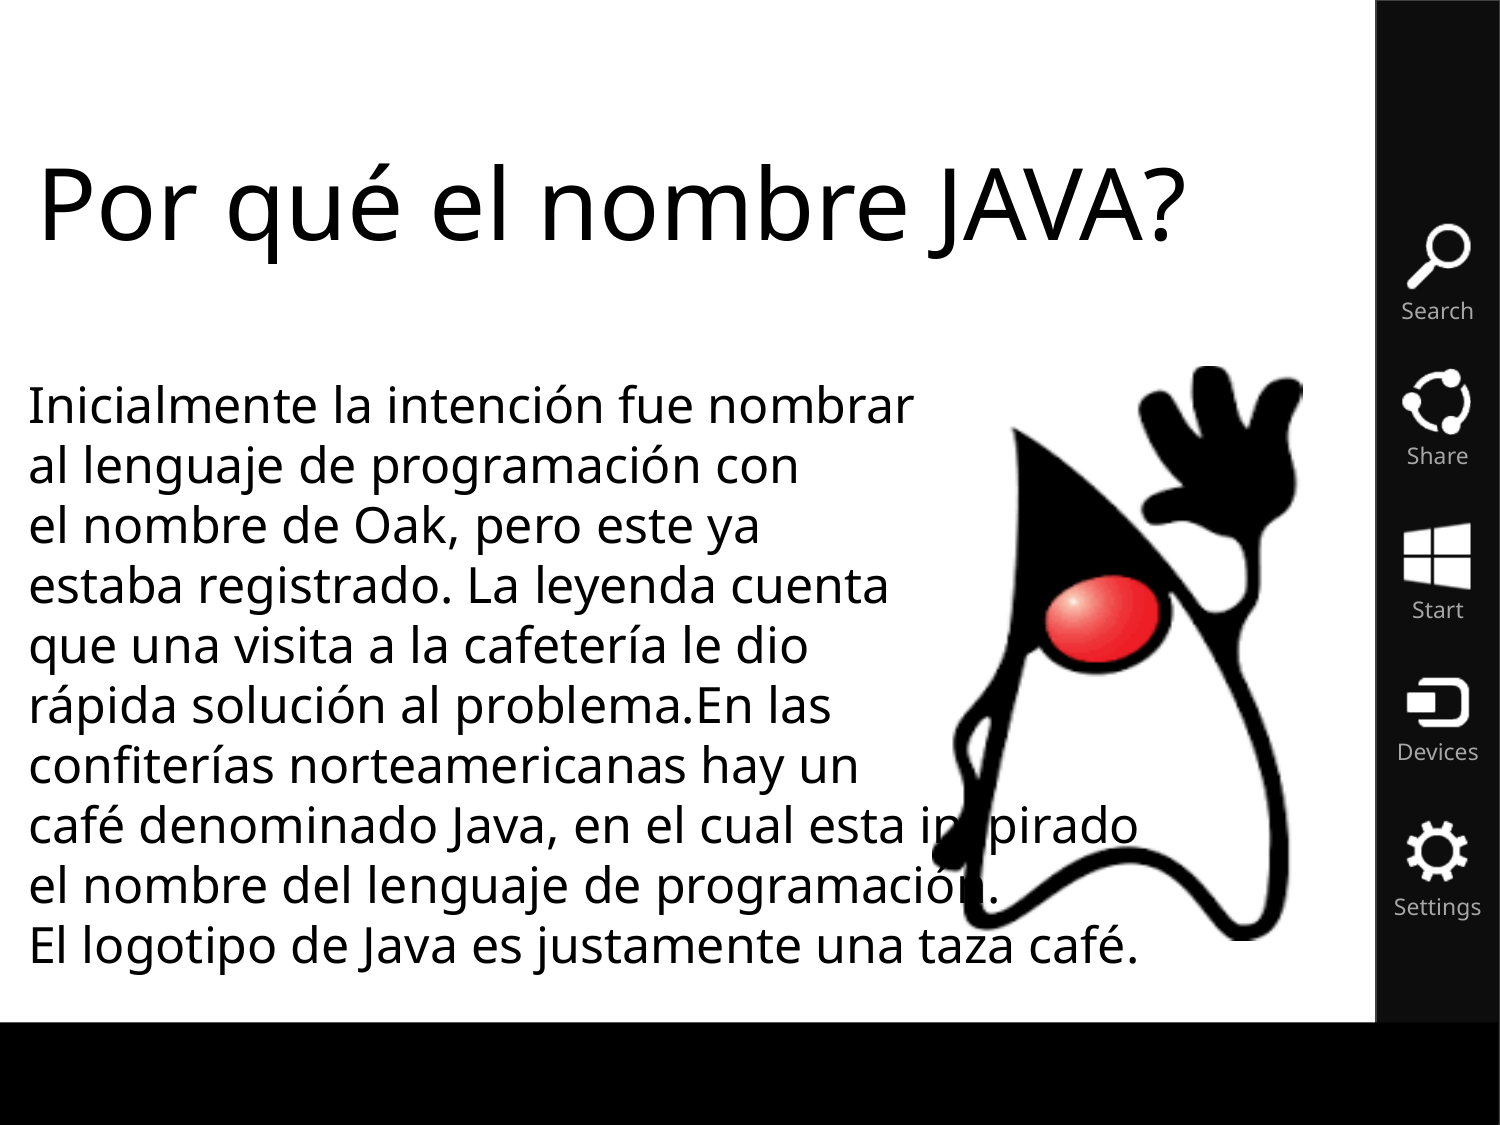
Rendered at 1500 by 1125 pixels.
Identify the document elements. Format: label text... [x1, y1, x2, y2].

picture [931, 365, 1303, 941]
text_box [85, 133, 1303, 937]
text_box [1375, 0, 1500, 1125]
text_box Inicialmente la intención fue nombrar al lenguaje de programación con el nombre de Oak, pero este ya estaba registrado. La leyenda cuenta que una visita a la cafetería le dio rápida solución al problema.En las confiterías norteamericanas hay un café denominado Java, en el cual esta inspirado el nombre del lenguaje de programación. El logotipo de Java es justamente una taza café. [13, 366, 1169, 981]
text_box [0, 1020, 1370, 1125]
